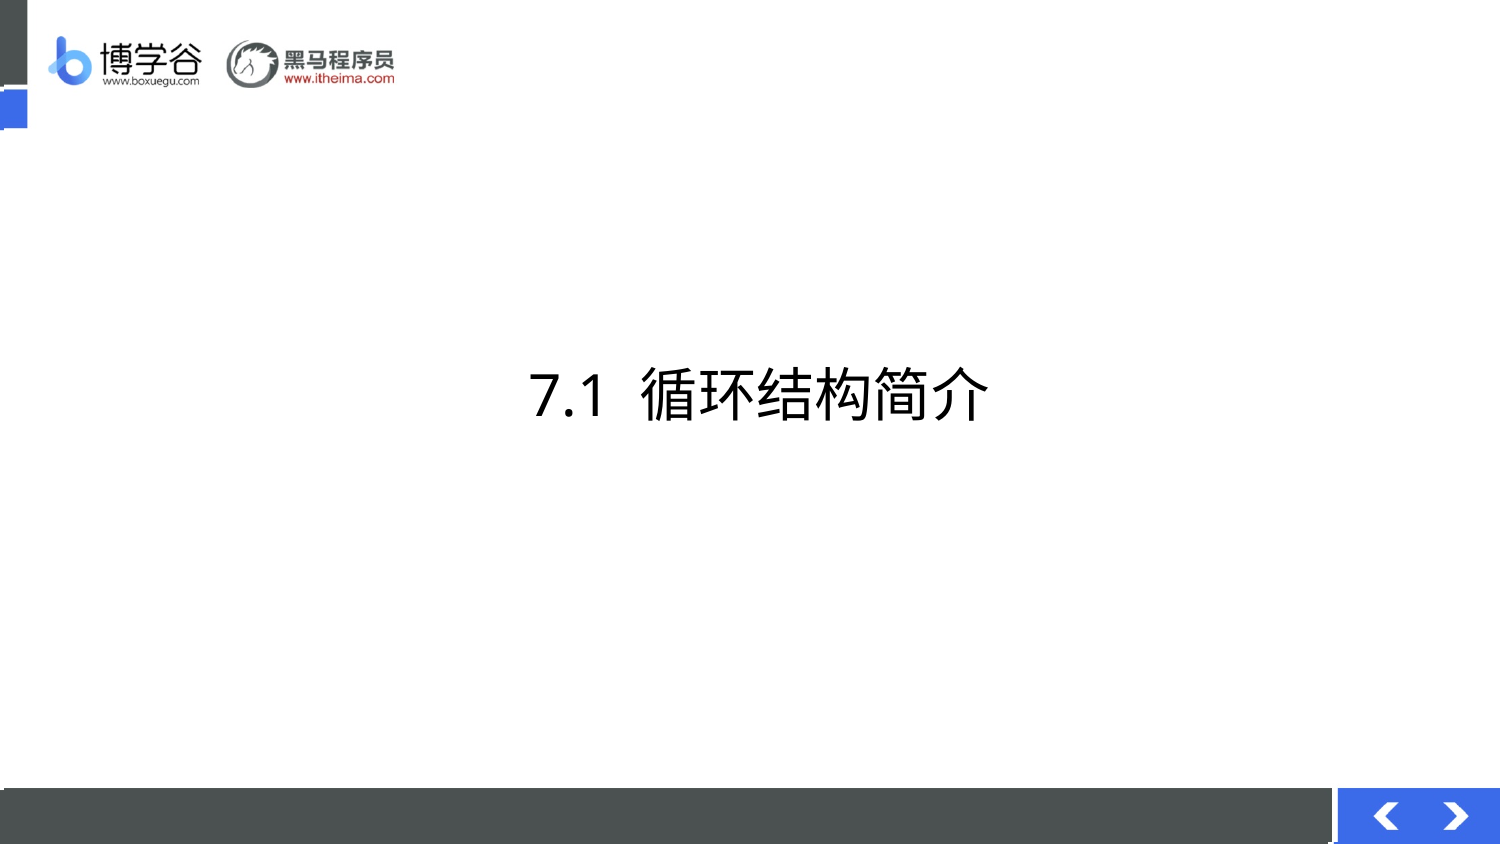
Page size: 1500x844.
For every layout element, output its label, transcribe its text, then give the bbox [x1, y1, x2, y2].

title 7.1 循环结构简介 [513, 327, 1235, 436]
picture [0, 0, 1500, 844]
